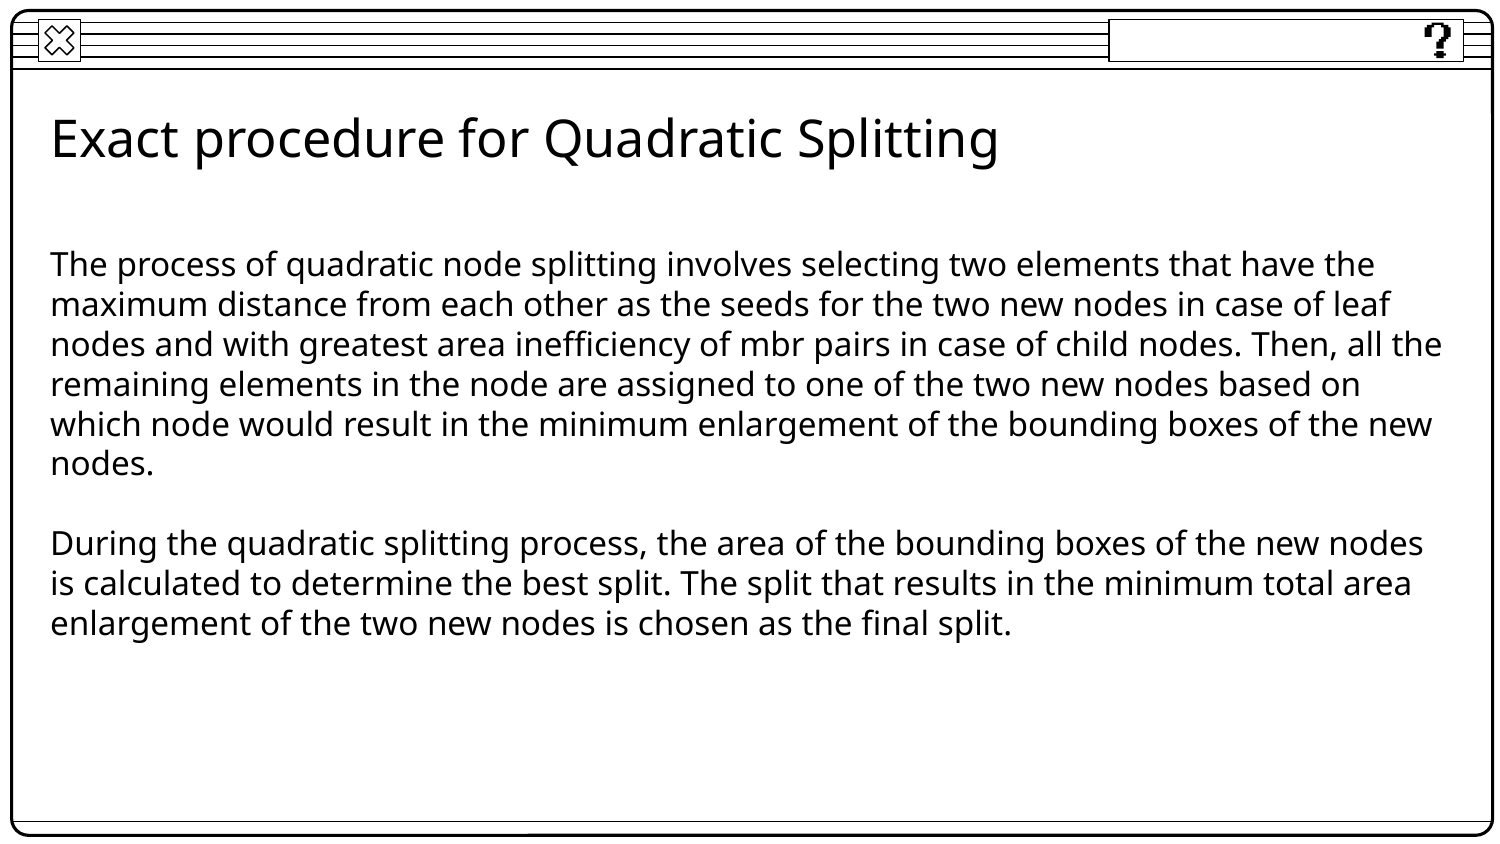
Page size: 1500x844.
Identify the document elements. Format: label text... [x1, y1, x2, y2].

title Exact procedure for Quadratic Splitting The process of quadratic node splitting involves selecting two elements that have the maximum distance from each other as the seeds for the two new nodes in case of leaf nodes and with greatest area inefficiency of mbr pairs in case of child nodes. Then, all the remaining elements in the node are assigned to one of the two new nodes based on which node would result in the minimum enlargement of the bounding boxes of the new nodes. During the quadratic splitting process, the area of the bounding boxes of the new nodes is calculated to determine the best split. The split that results in the minimum total area enlargement of the two new nodes is chosen as the final split. [35, 90, 1465, 780]
